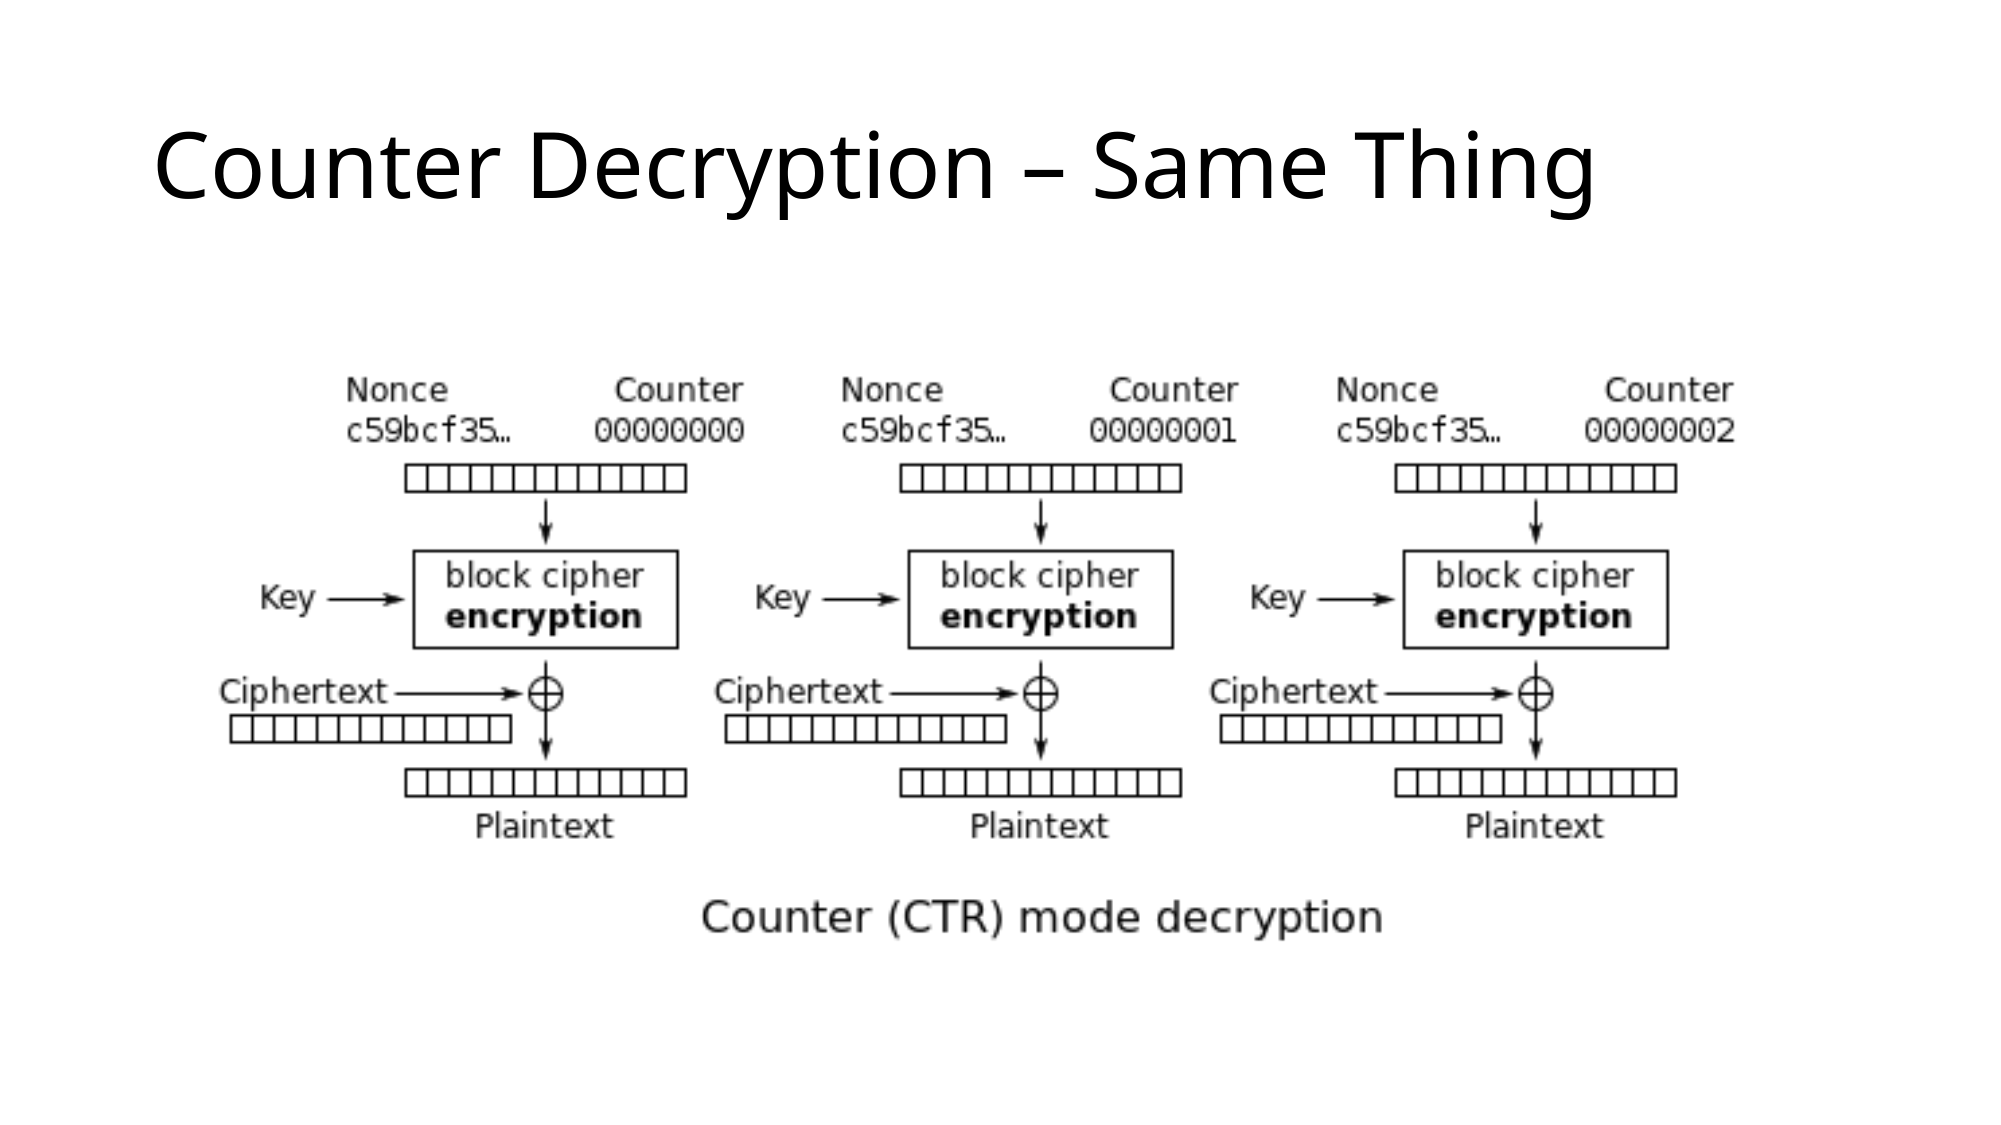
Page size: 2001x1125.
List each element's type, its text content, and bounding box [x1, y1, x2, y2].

title Counter Decryption – Same Thing [137, 59, 1863, 278]
picture [174, 335, 1791, 987]
